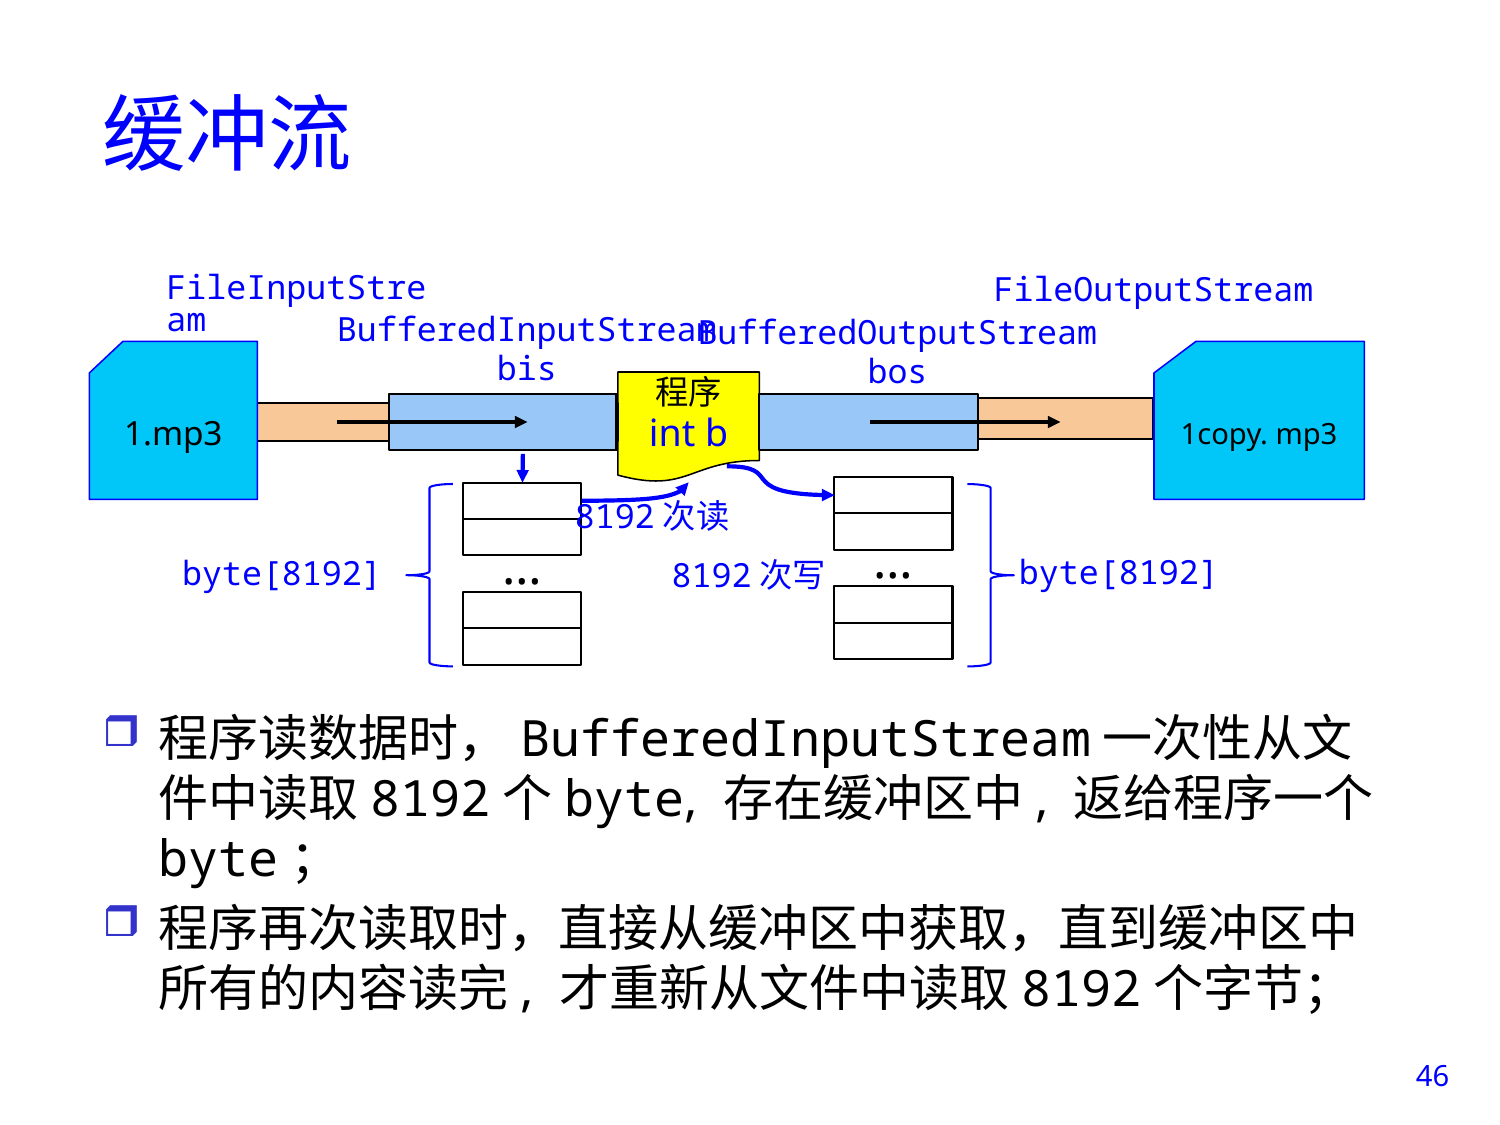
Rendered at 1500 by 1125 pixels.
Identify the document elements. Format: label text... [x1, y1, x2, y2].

text_box 程序 int b [617, 394, 760, 475]
text_box [389, 394, 617, 451]
text_box FileInputStream [151, 267, 459, 346]
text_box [726, 466, 835, 496]
list 程序读数据时，BufferedInputStream一次性从文件中读取8192个byte, 存在缓冲区中, 返给程序一个byte； 程序再次读取时，直接从缓冲区中获取，直到缓冲区中所有的内容读完, 才重新从文件中读取8192个字节； [87, 698, 1400, 1025]
text_box … [463, 555, 582, 592]
text_box BufferedOutputStream bos [682, 311, 1113, 397]
title 缓冲流 [87, 37, 1363, 225]
text_box [463, 592, 582, 628]
text_box byte[8192] [1004, 551, 1234, 599]
text_box [834, 587, 953, 622]
text_box BufferedInputStream bis [322, 308, 732, 394]
text_box 1copy. mp3 [1153, 341, 1365, 500]
text_box 8192次读 [560, 495, 745, 542]
text_box [978, 398, 1153, 440]
text_box [834, 476, 953, 513]
text_box [759, 397, 978, 451]
text_box [463, 518, 582, 555]
text_box [967, 484, 1014, 667]
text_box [581, 474, 689, 501]
text_box byte[8192] [167, 552, 397, 600]
text_box [834, 622, 953, 660]
text_box FileOutputStream [978, 268, 1329, 315]
text_box … [834, 549, 953, 587]
text_box [463, 482, 576, 518]
text_box [406, 484, 453, 667]
text_box [258, 403, 389, 442]
text_box [834, 513, 953, 549]
slide_number 46 [1364, 1049, 1465, 1125]
text_box [463, 628, 582, 665]
text_box 8192次写 [656, 555, 841, 602]
text_box 1.mp3 [89, 341, 258, 500]
